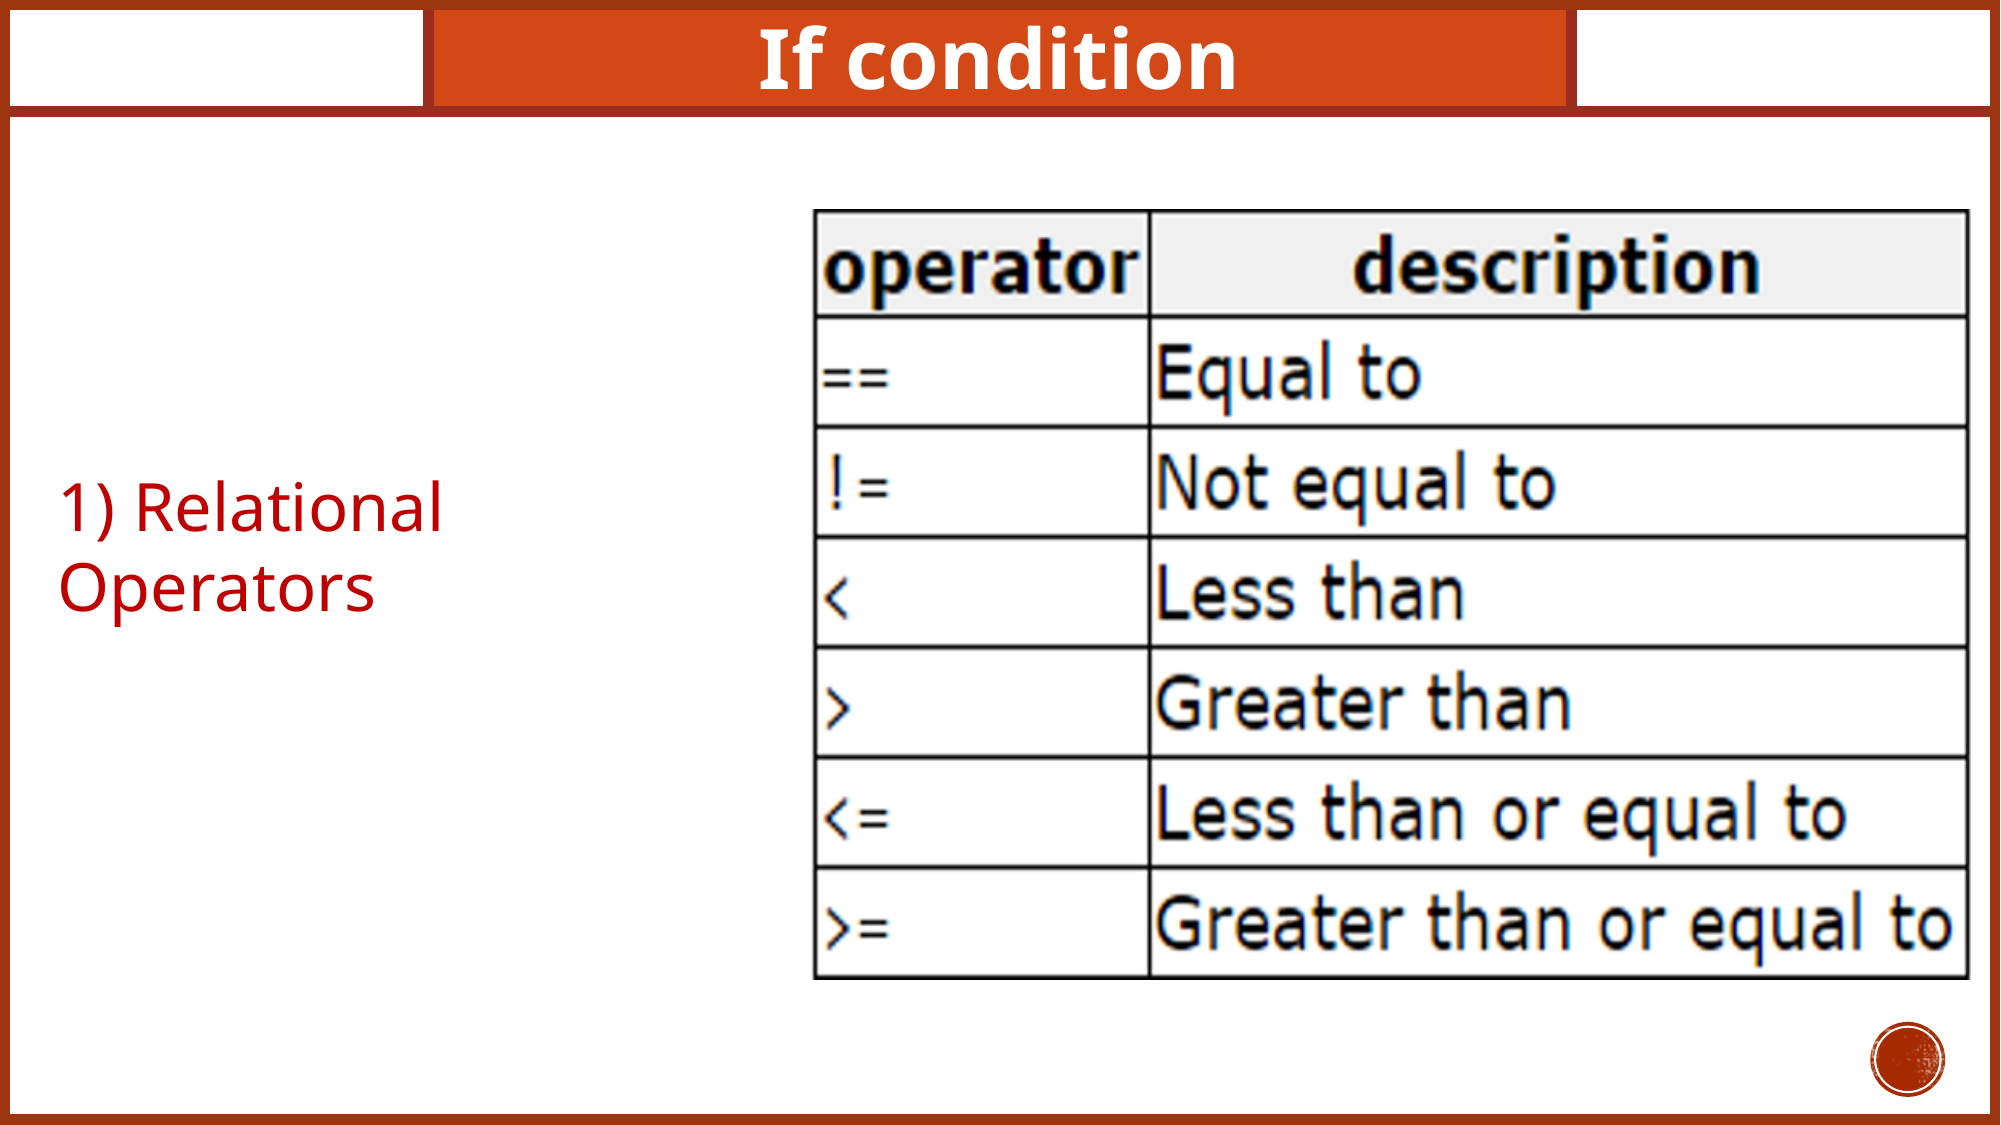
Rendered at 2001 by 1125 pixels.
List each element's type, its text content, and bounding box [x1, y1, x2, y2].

picture [810, 209, 1977, 980]
text_box [0, 0, 2000, 1125]
text_box 1) Relational Operators [42, 393, 796, 696]
